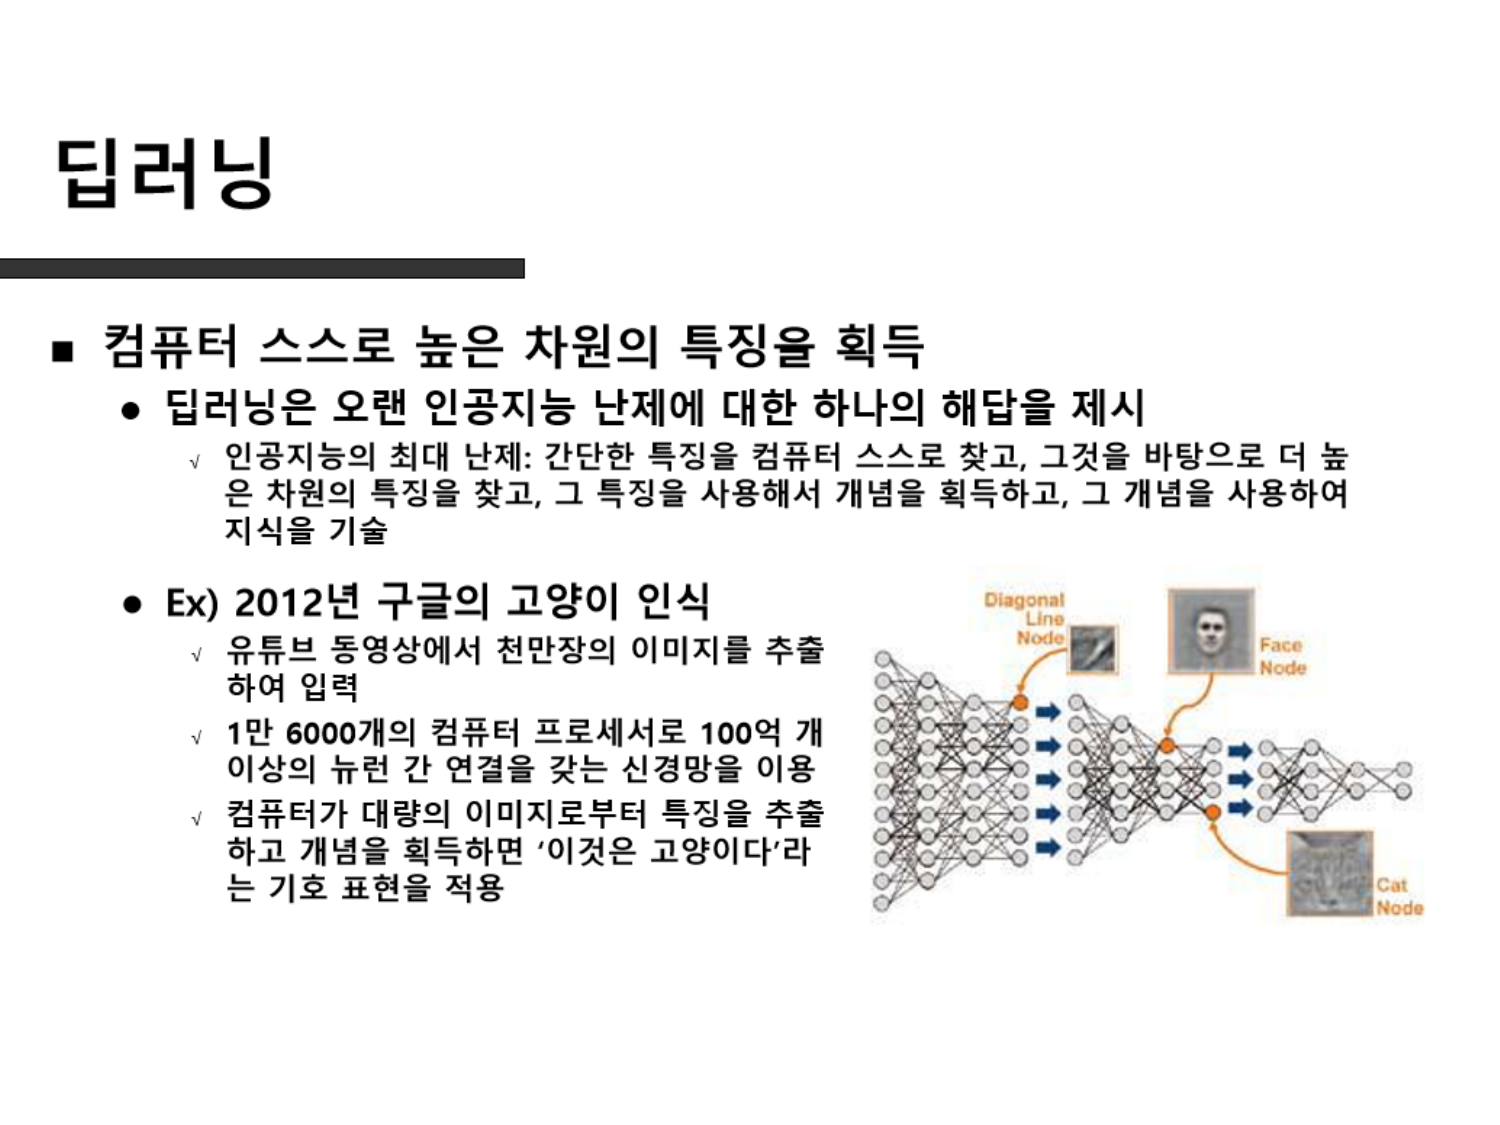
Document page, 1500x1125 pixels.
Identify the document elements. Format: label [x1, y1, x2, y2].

picture [0, 96, 1468, 962]
